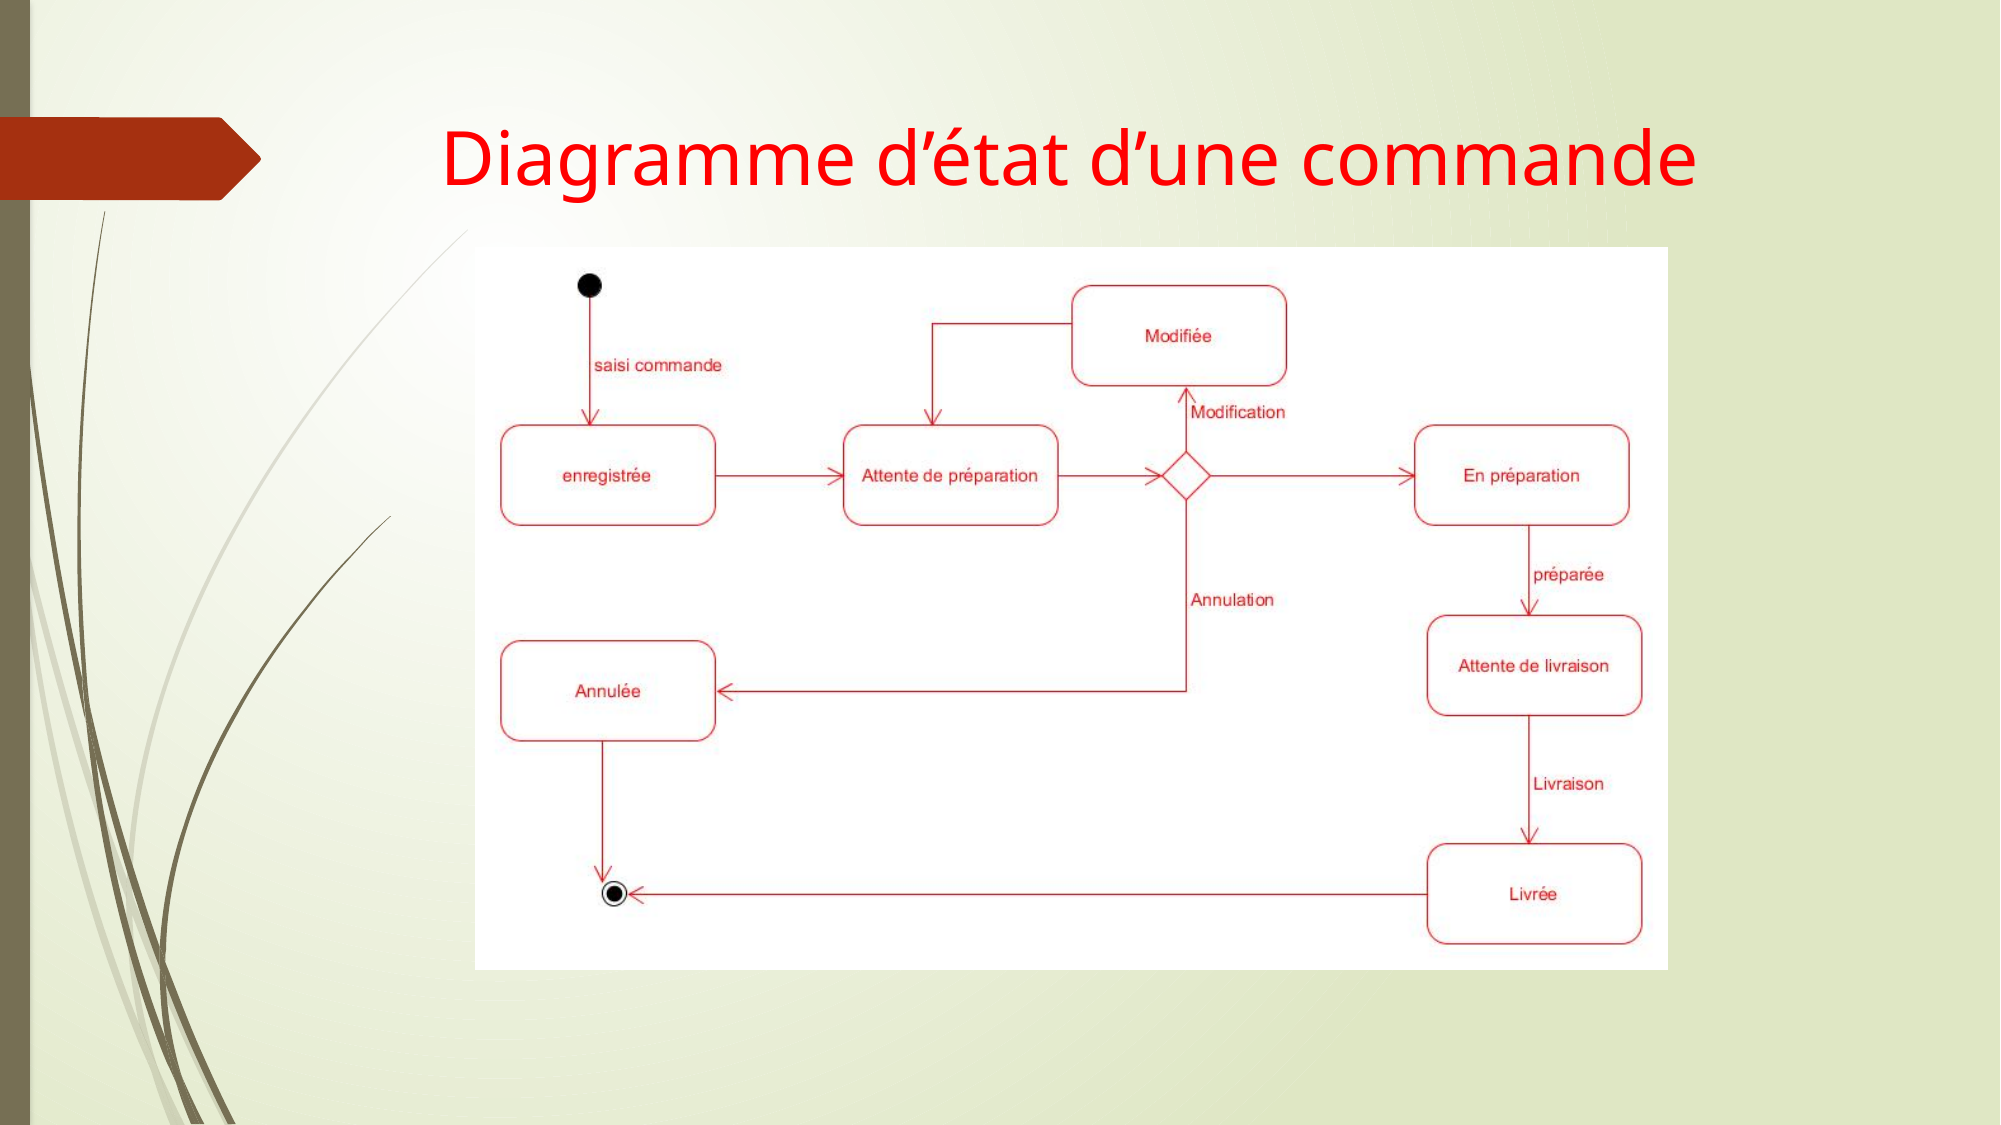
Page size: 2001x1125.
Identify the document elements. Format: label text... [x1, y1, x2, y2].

title Diagramme d’état d’une commande [425, 102, 1888, 217]
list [475, 246, 1668, 971]
